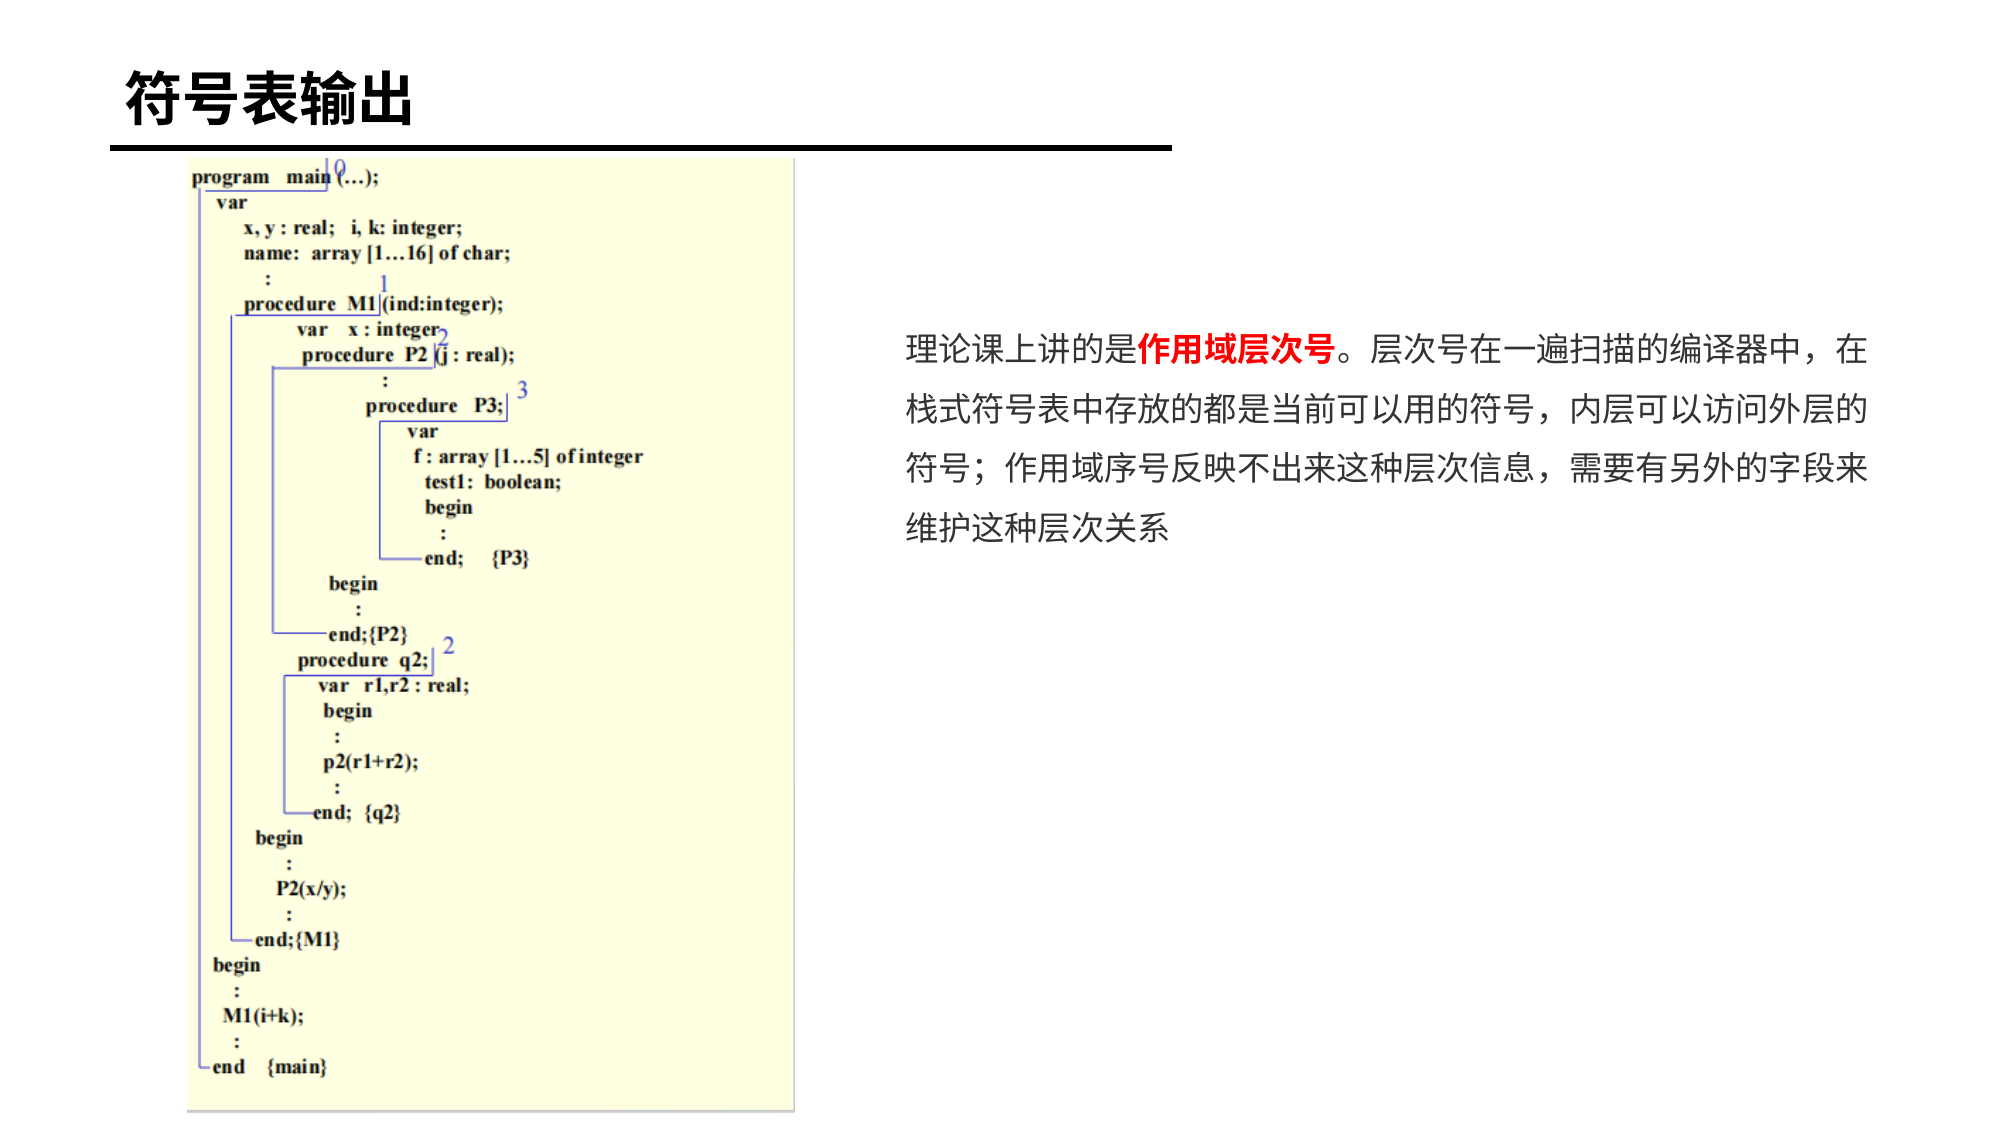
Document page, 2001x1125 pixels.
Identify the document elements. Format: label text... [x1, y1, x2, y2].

picture [187, 158, 795, 1113]
text_box 理论课上讲的是作用域层次号。层次号在一遍扫描的编译器中，在栈式符号表中存放的都是当前可以用的符号，内层可以访问外层的符号；作用域序号反映不出来这种层次信息，需要有另外的字段来维护这种层次关系 [890, 300, 1890, 555]
text_box 符号表输出 [109, 63, 1890, 232]
